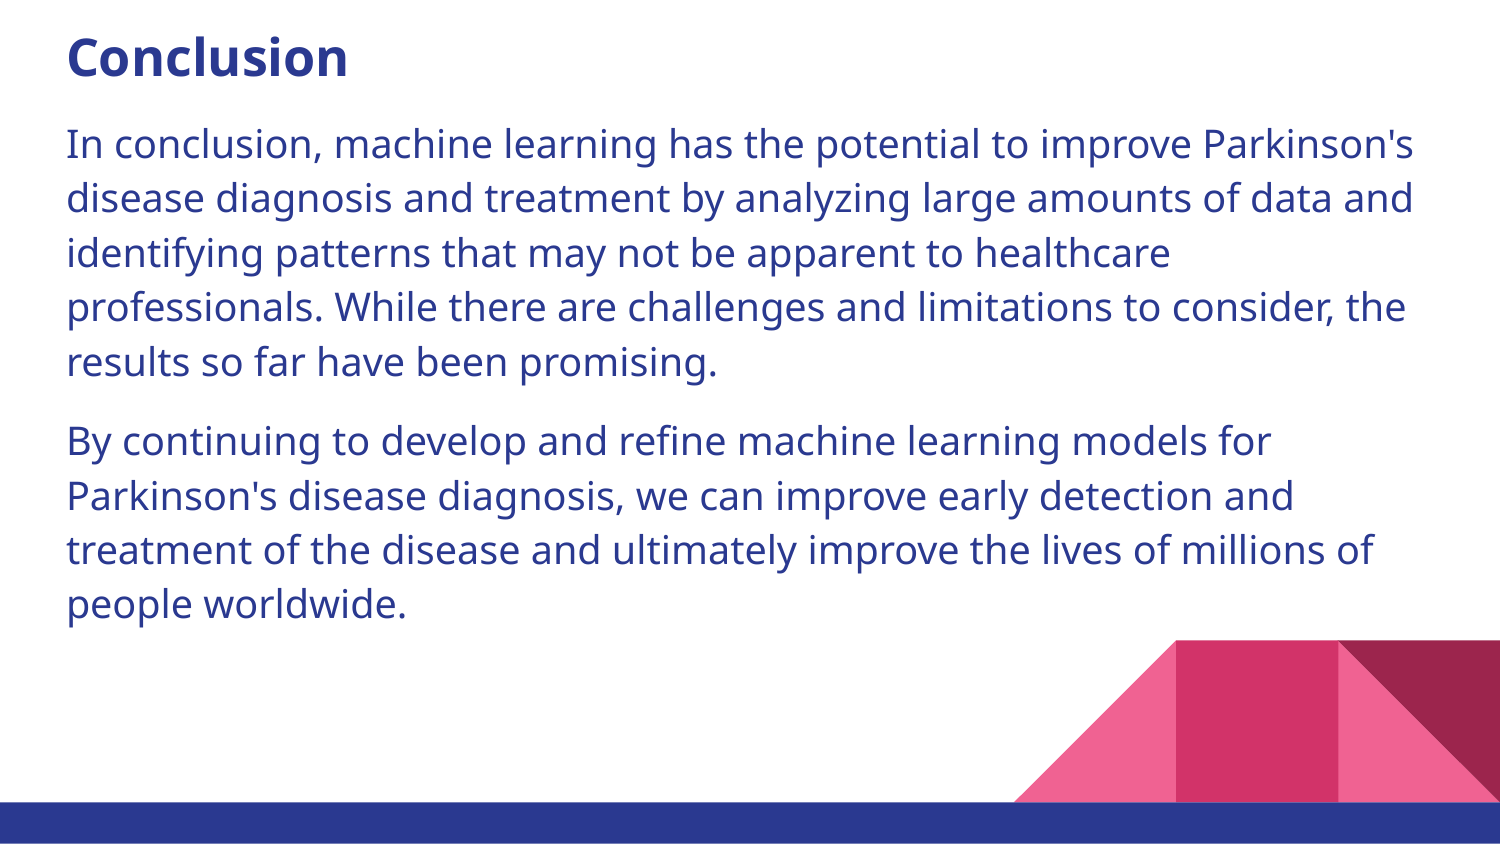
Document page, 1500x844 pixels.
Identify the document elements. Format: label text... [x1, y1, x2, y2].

list Conclusion In conclusion, machine learning has the potential to improve Parkinson's disease diagnosis and treatment by analyzing large amounts of data and identifying patterns that may not be apparent to healthcare professionals. While there are challenges and limitations to consider, the results so far have been promising. By continuing to develop and refine machine learning models for Parkinson's disease diagnosis, we can improve early detection and treatment of the disease and ultimately improve the lives of millions of people worldwide. [51, 0, 1449, 686]
